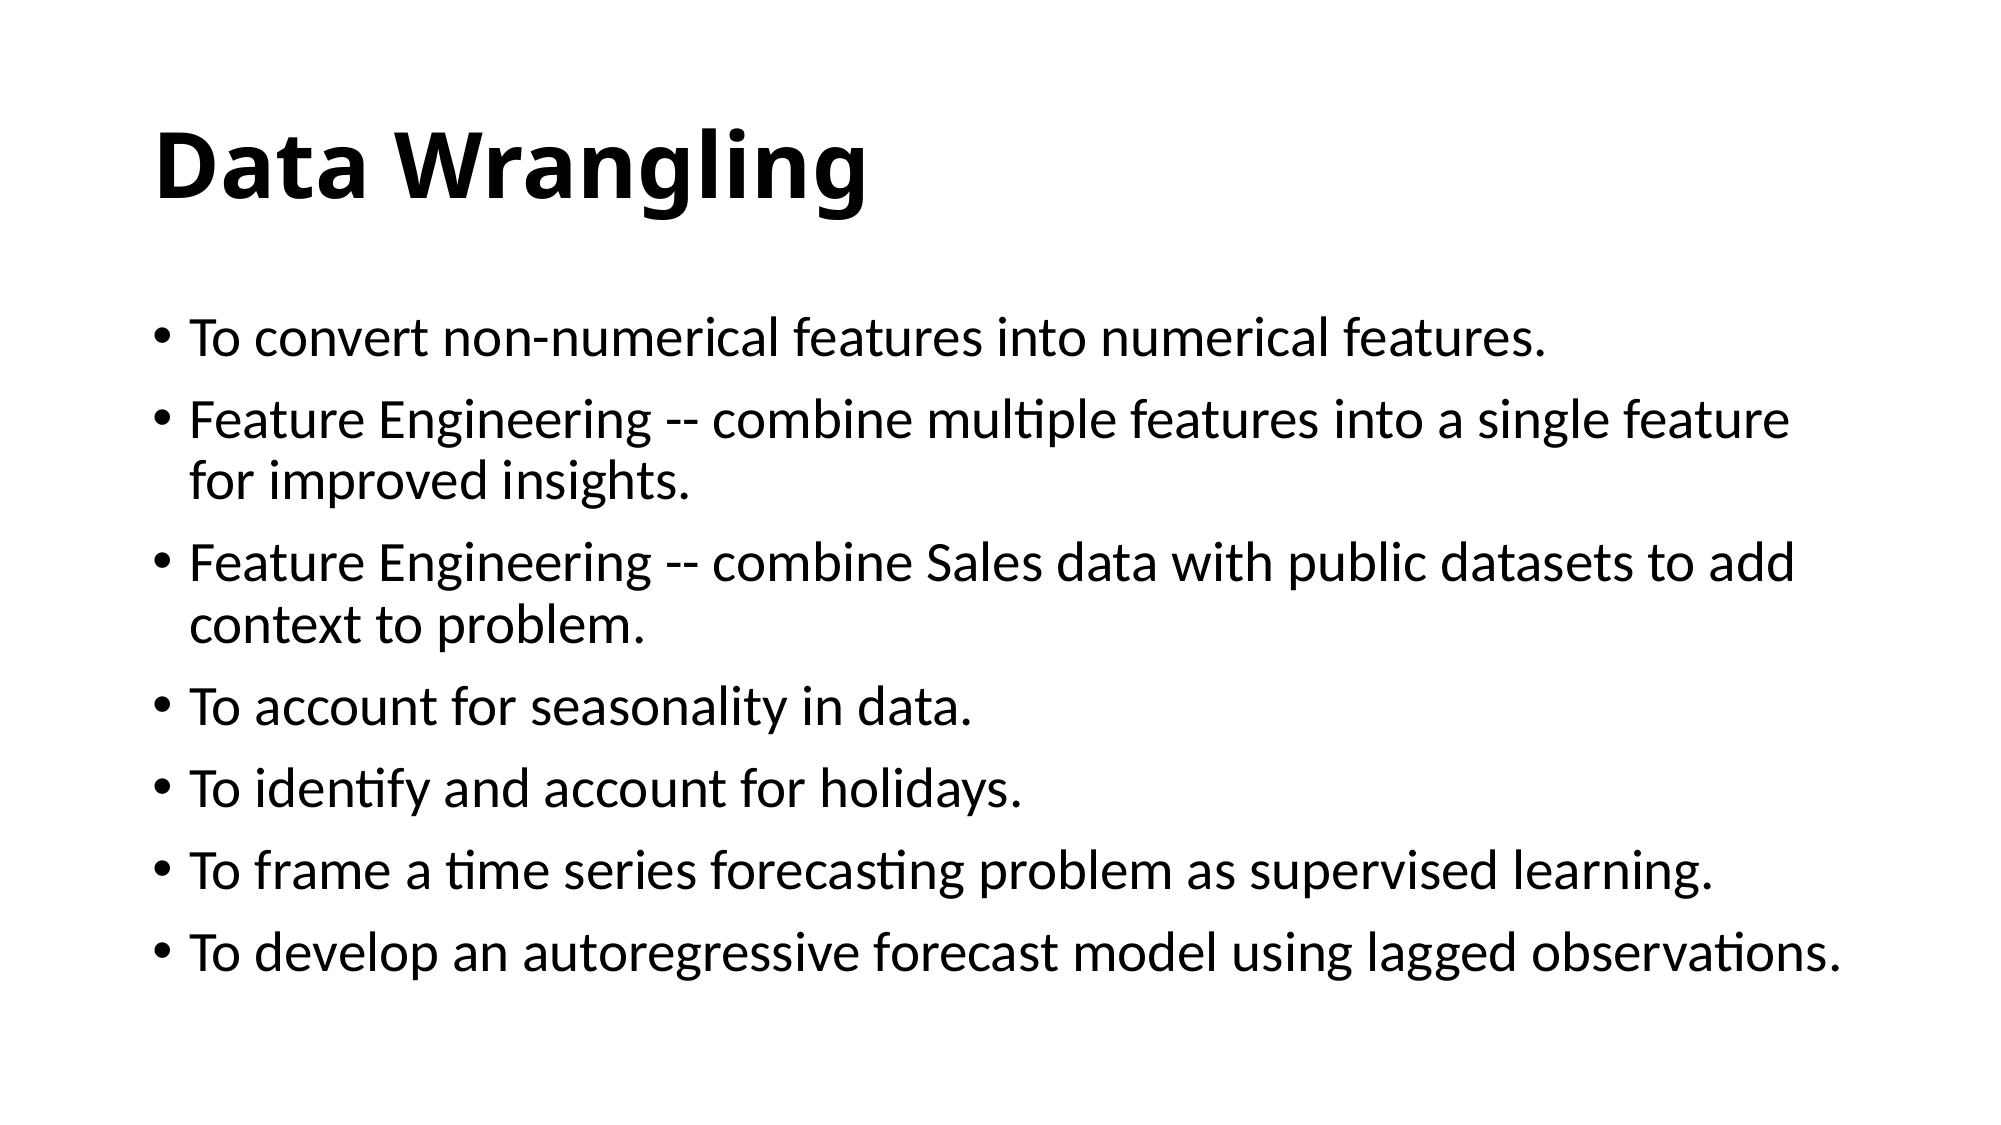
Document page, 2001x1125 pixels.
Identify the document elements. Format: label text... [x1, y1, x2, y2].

title Data Wrangling [137, 59, 1863, 278]
list To convert non-numerical features into numerical features. Feature Engineering -- combine multiple features into a single feature for improved insights. Feature Engineering -- combine Sales data with public datasets to add context to problem. To account for seasonality in data. To identify and account for holidays. To frame a time series forecasting problem as supervised learning. To develop an autoregressive forecast model using lagged observations. [137, 299, 1863, 1014]
